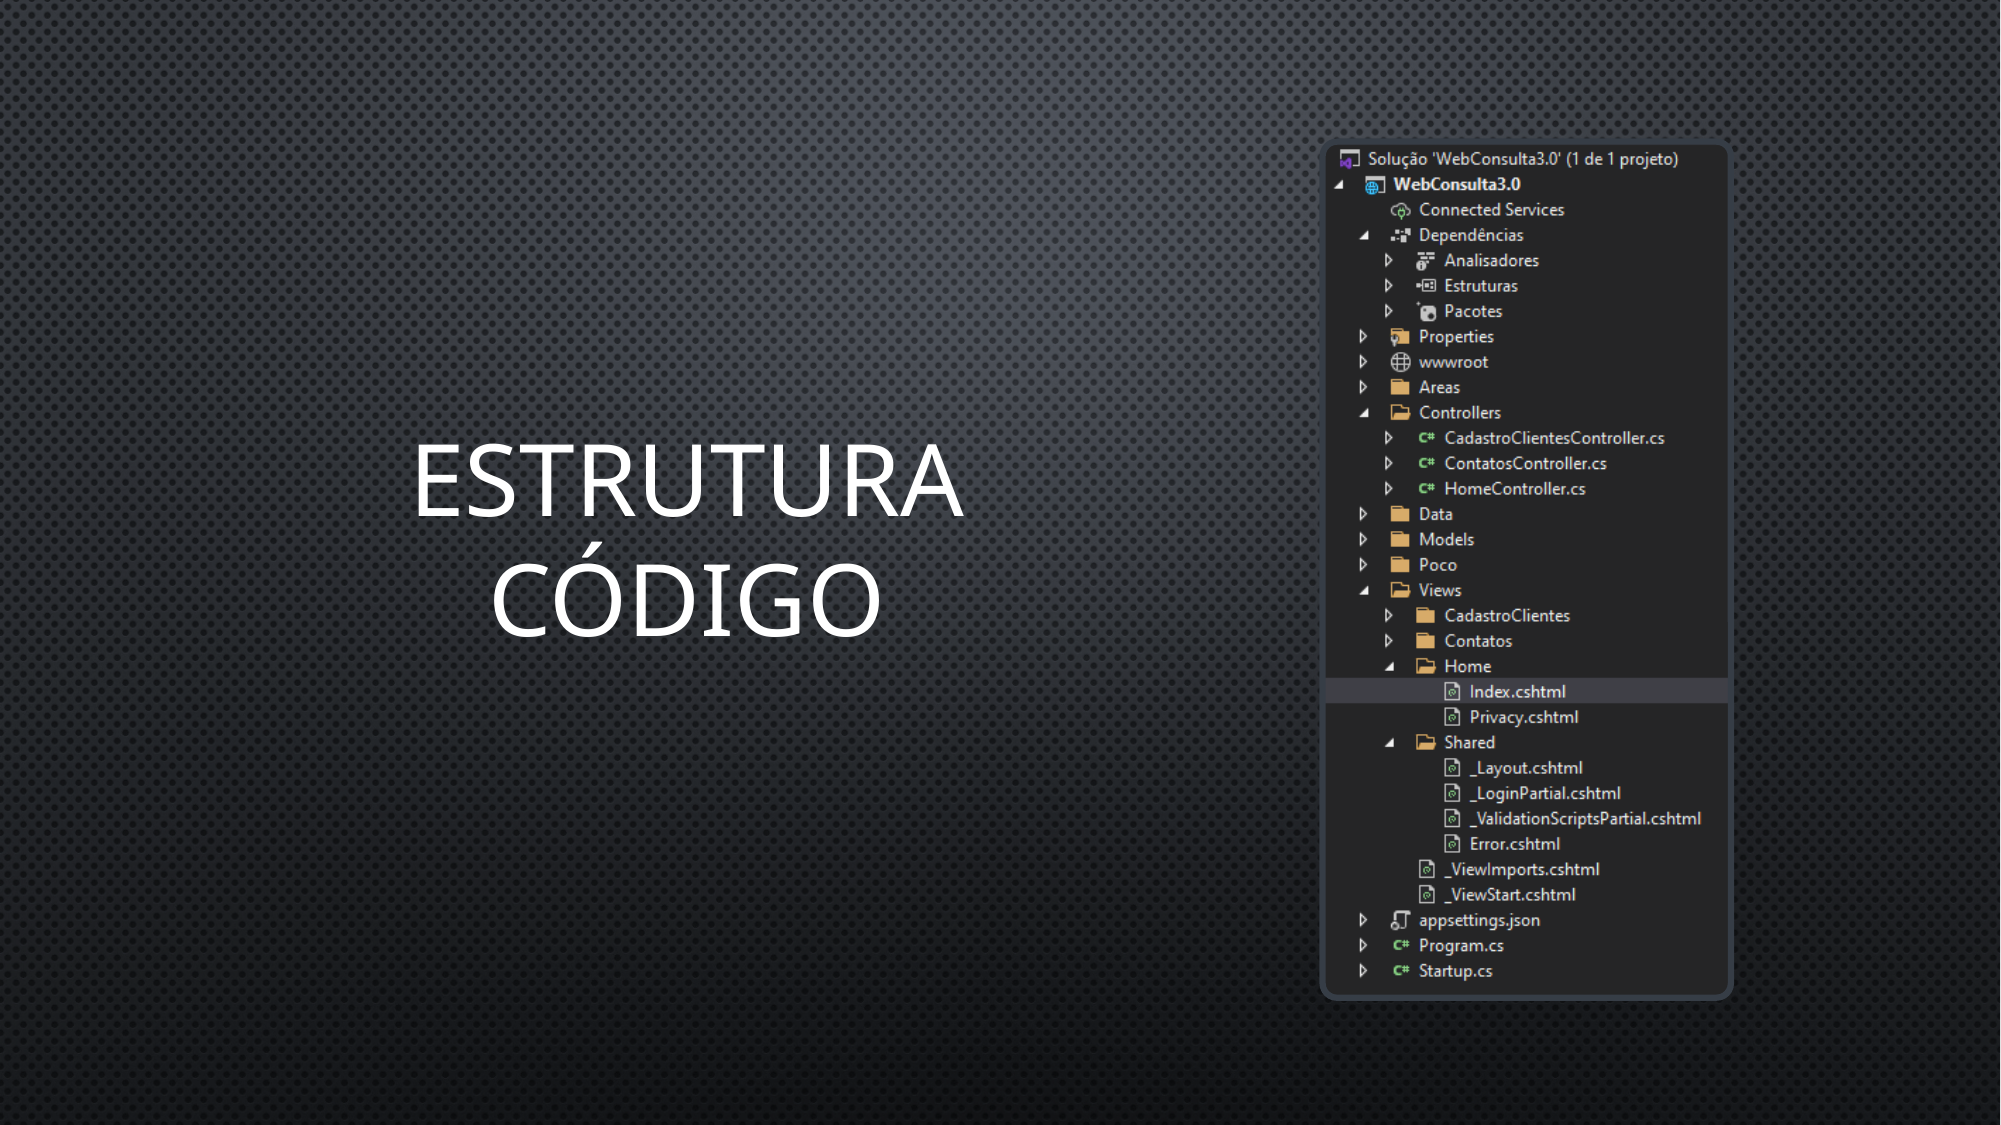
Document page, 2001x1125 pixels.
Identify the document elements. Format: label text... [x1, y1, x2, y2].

title Estrutura código [182, 139, 1192, 665]
picture [1322, 141, 1732, 998]
